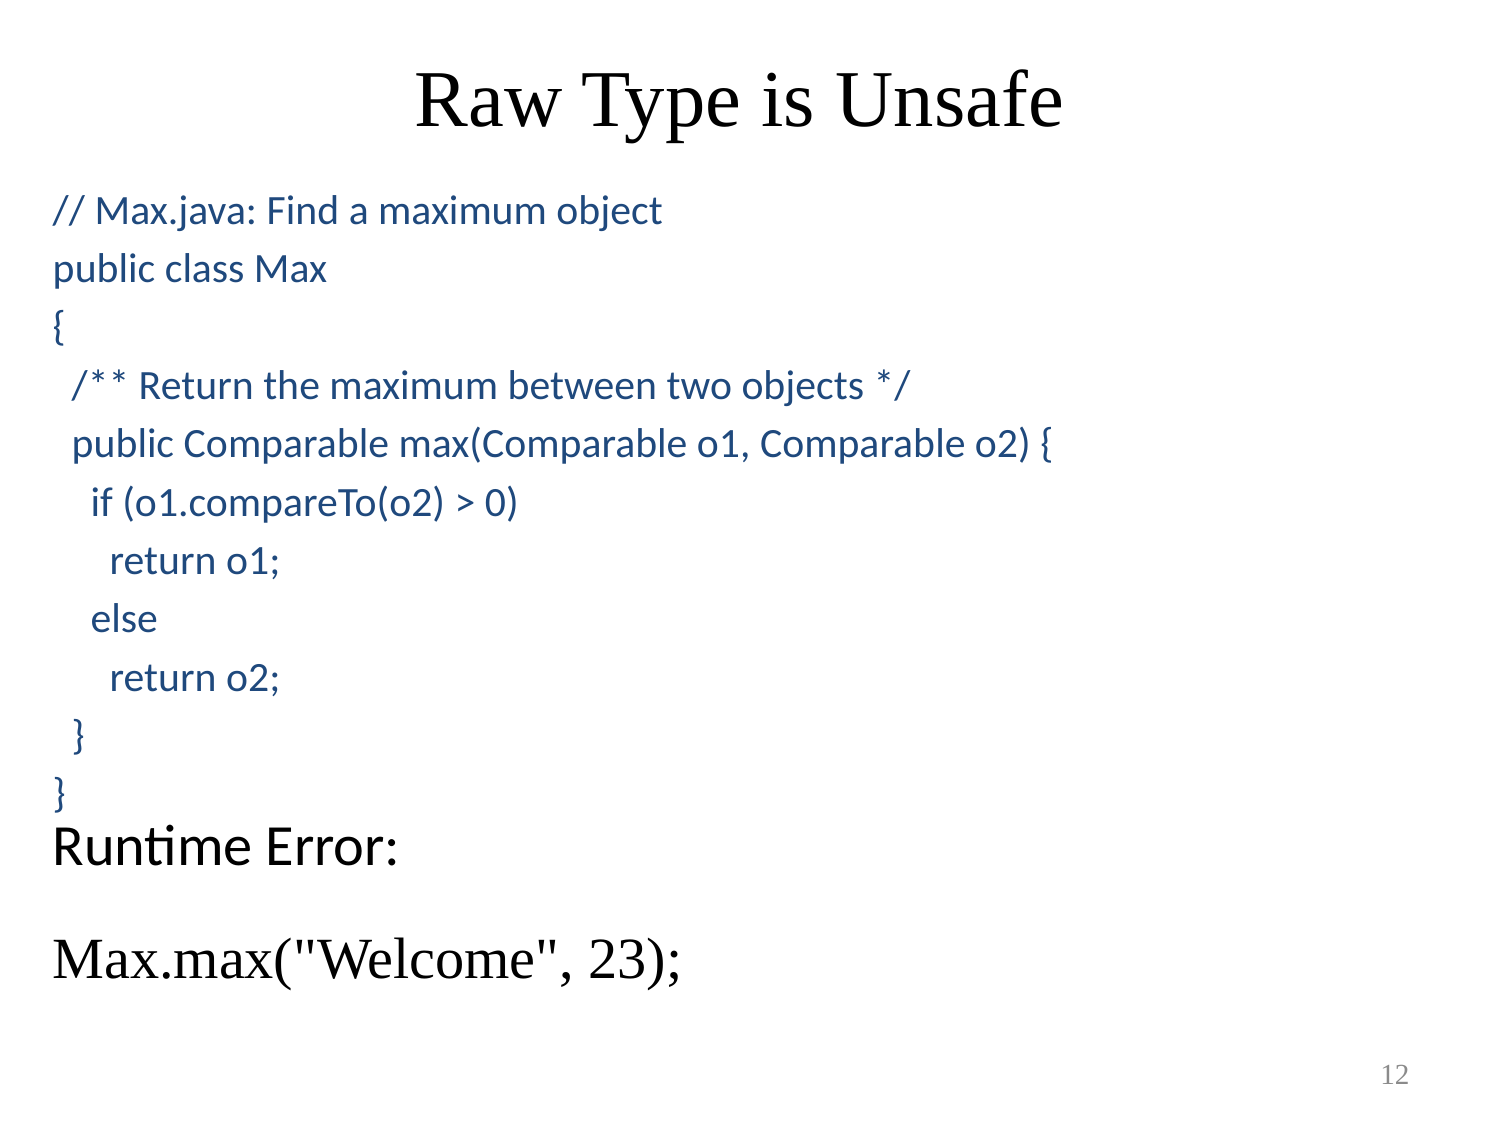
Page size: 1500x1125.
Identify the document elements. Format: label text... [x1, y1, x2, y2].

text_box Runtime Error: [37, 799, 1463, 888]
text_box // Max.java: Find a maximum object public class Max { /** Return the maximum between two objects */ public Comparable max(Comparable o1, Comparable o2) { if (o1.compareTo(o2) > 0) return o1; else return o2; } } [37, 174, 1288, 799]
list Max.max("Welcome", 23); [37, 912, 1463, 1000]
slide_number 12 [1074, 1042, 1425, 1103]
title Raw Type is Unsafe [112, 37, 1388, 150]
